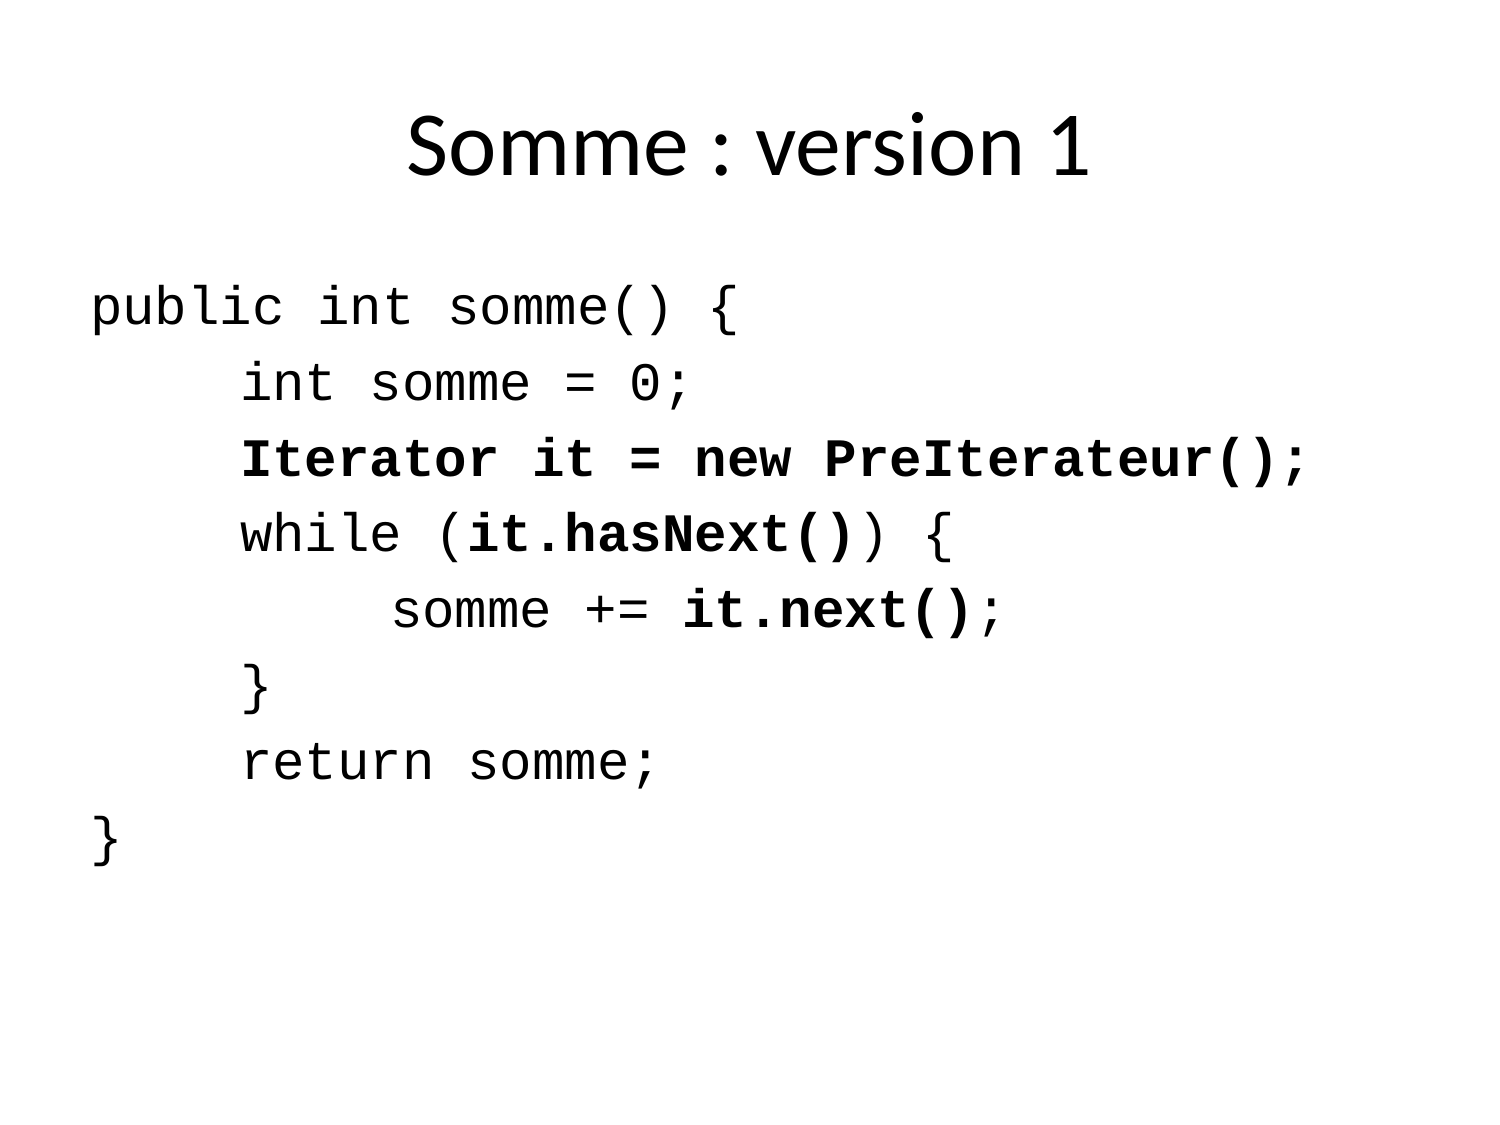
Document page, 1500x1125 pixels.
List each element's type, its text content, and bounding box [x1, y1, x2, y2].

list public int somme() { int somme = 0; Iterator it = new PreIterateur(); while (it.hasNext()) { somme += it.next(); } return somme; } [75, 262, 1425, 1005]
title Somme : version 1 [75, 45, 1425, 233]
